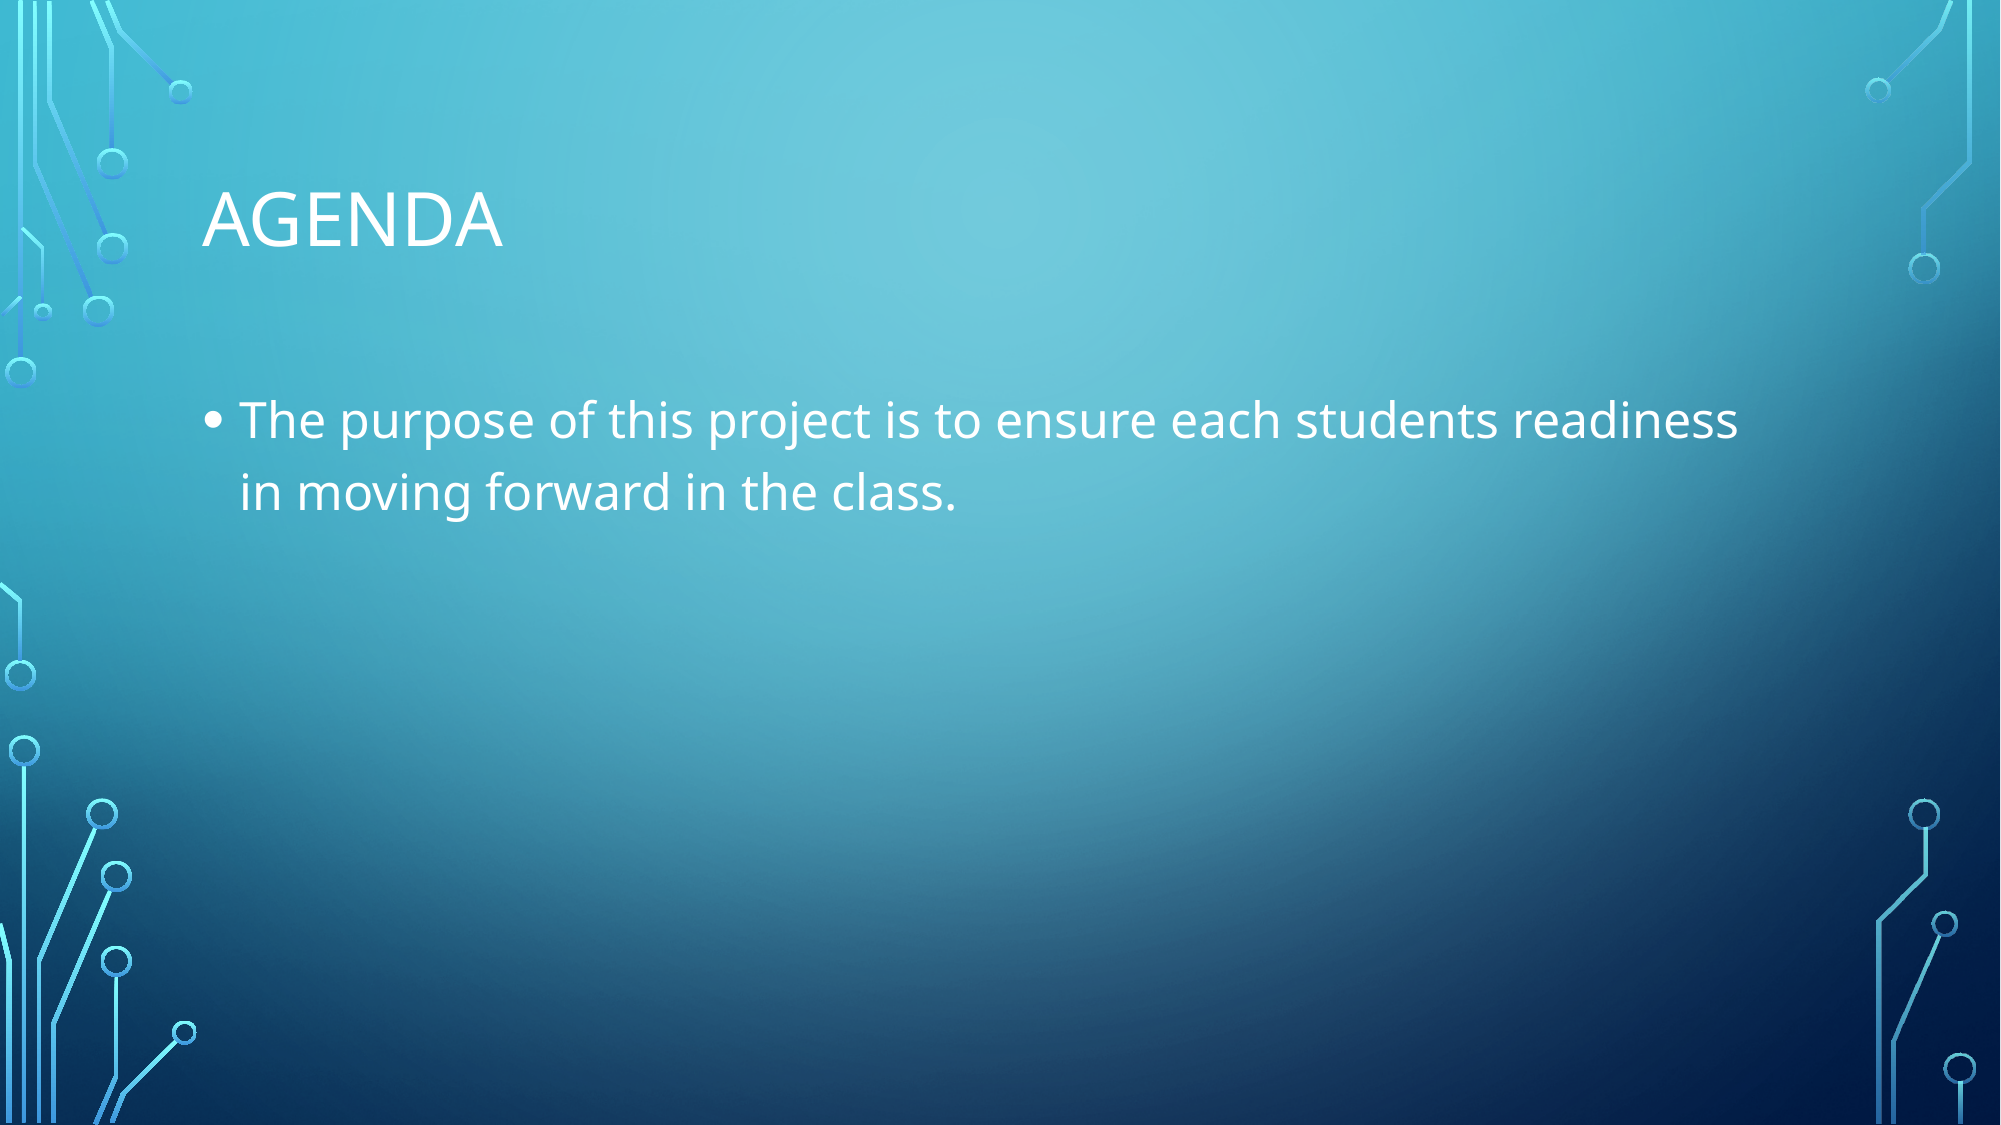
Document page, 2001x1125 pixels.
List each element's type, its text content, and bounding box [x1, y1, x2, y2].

list The purpose of this project is to ensure each students readiness in moving forward in the class. [187, 369, 1813, 950]
title Agenda [187, 101, 1813, 344]
